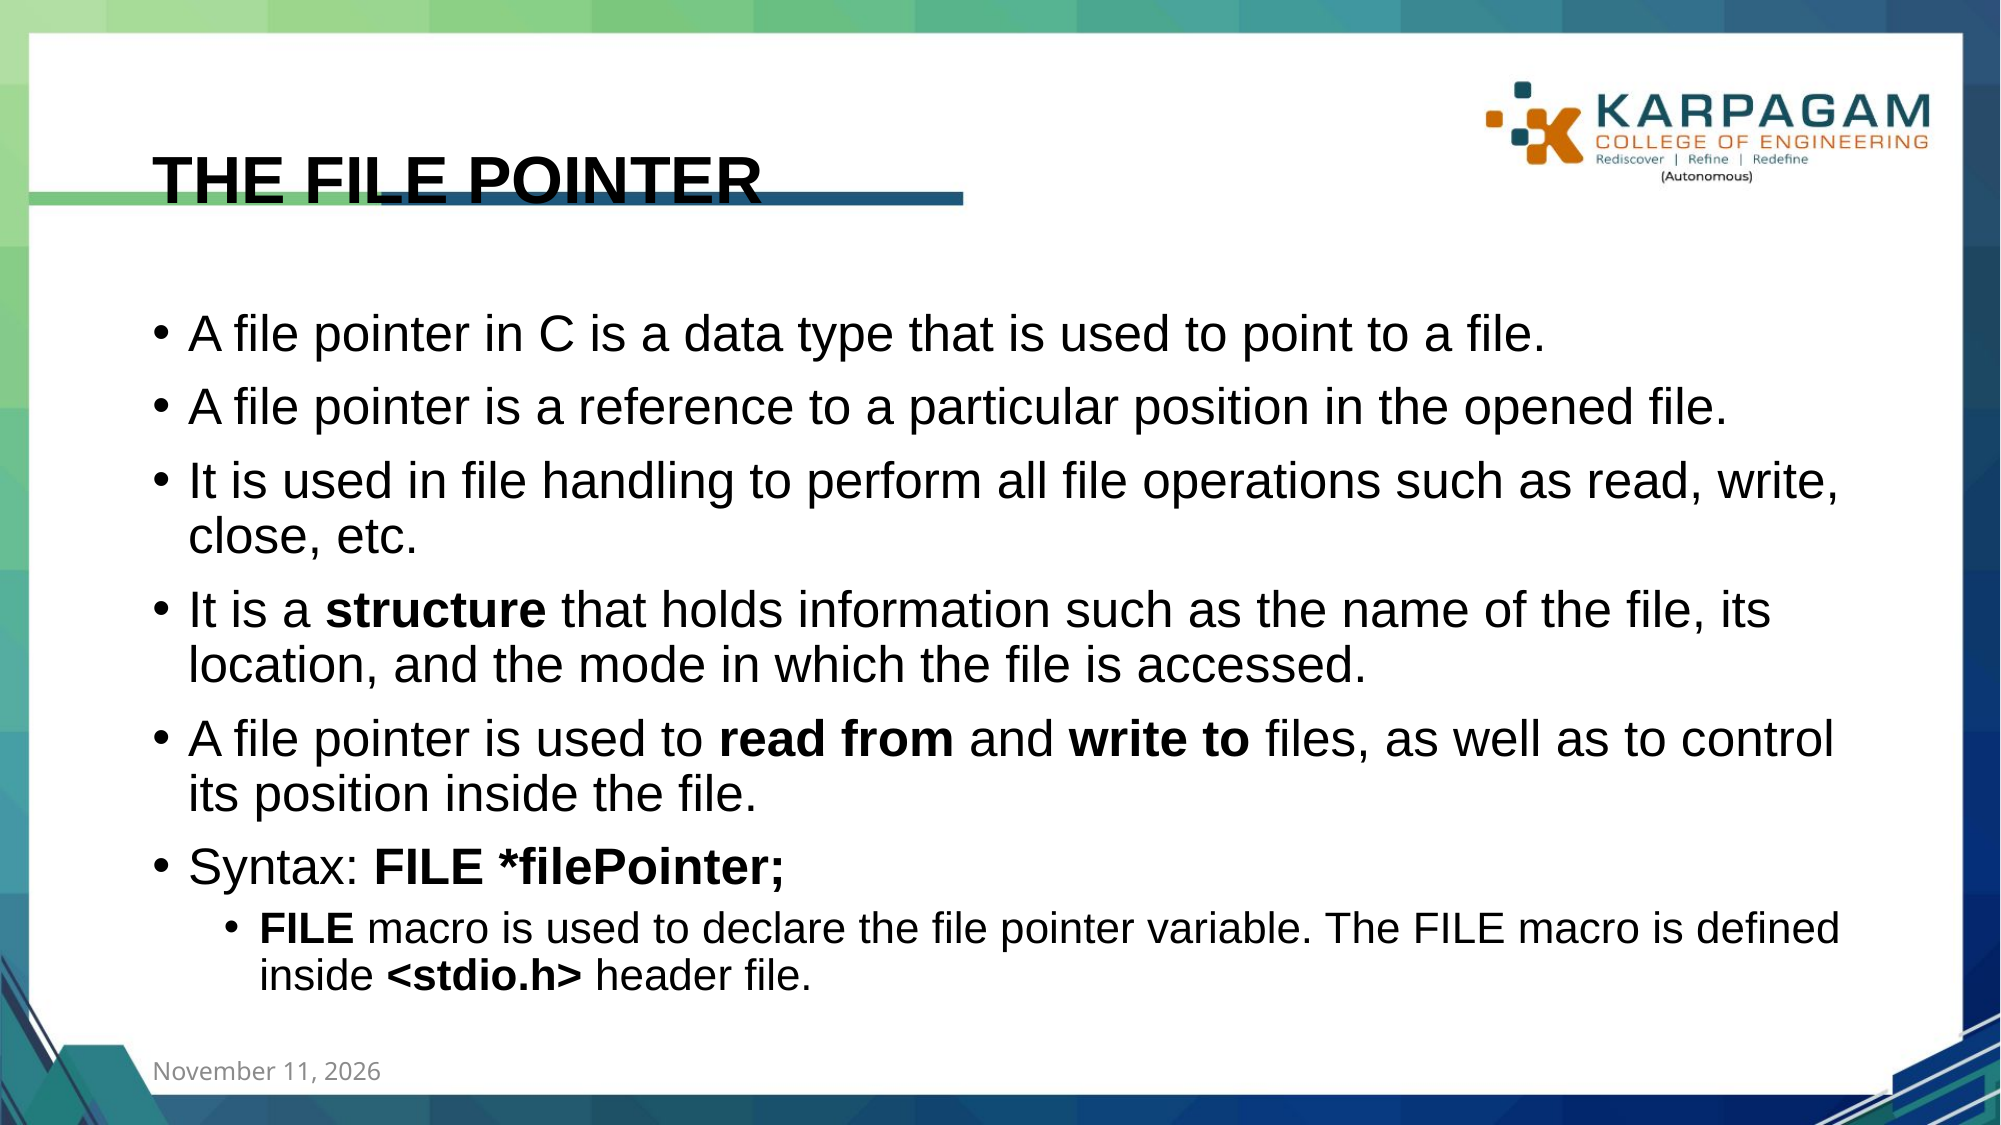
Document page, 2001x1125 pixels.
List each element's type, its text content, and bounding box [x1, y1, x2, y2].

title THE FILE POINTER [137, 59, 1863, 278]
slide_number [137, 1042, 588, 1103]
picture [0, 0, 2001, 1125]
list A file pointer in C is a data type that is used to point to a file. A file pointer is a reference to a particular position in the opened file. It is used in file handling to perform all file operations such as read, write, close, etc. It is a structure that holds information such as the name of the file, its location, and the mode in which the file is accessed. A file pointer is used to read from and write to files, as well as to control its position inside the file. Syntax: FILE *filePointer; FILE macro is used to declare the file pointer variable. The FILE macro is defined inside <stdio.h> header file. [137, 299, 1863, 1014]
